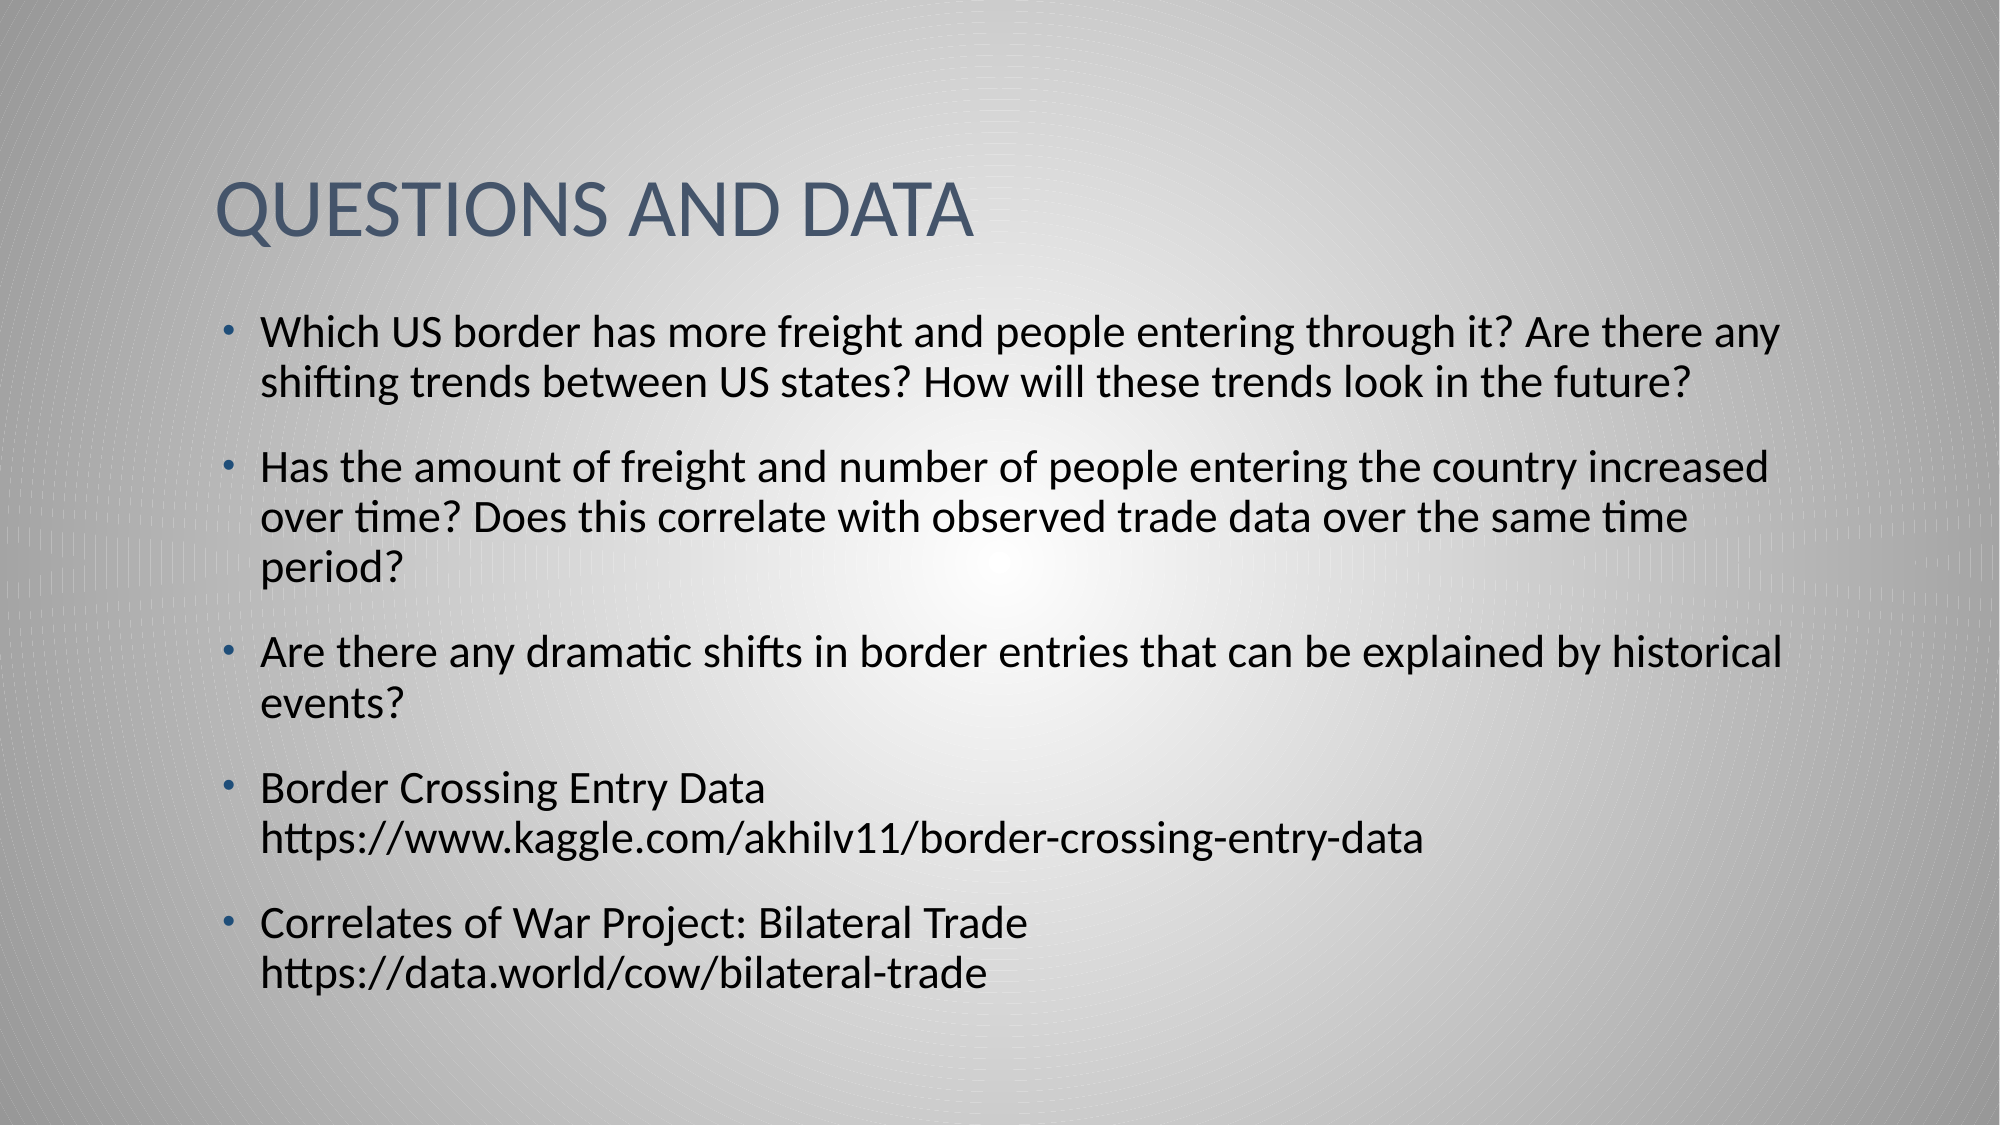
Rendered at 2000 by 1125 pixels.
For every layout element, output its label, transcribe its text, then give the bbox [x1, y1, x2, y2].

list Which US border has more freight and people entering through it? Are there any shifting trends between US states? How will these trends look in the future? Has the amount of freight and number of people entering the country increased over time? Does this correlate with observed trade data over the same time period? Are there any dramatic shifts in border entries that can be explained by historical events? Border Crossing Entry Data https://www.kaggle.com/akhilv11/border-crossing-entry-data Correlates of War Project: Bilateral Trade https://data.world/cow/bilateral-trade [199, 299, 1800, 1013]
title Questions and Data [199, 45, 1800, 263]
